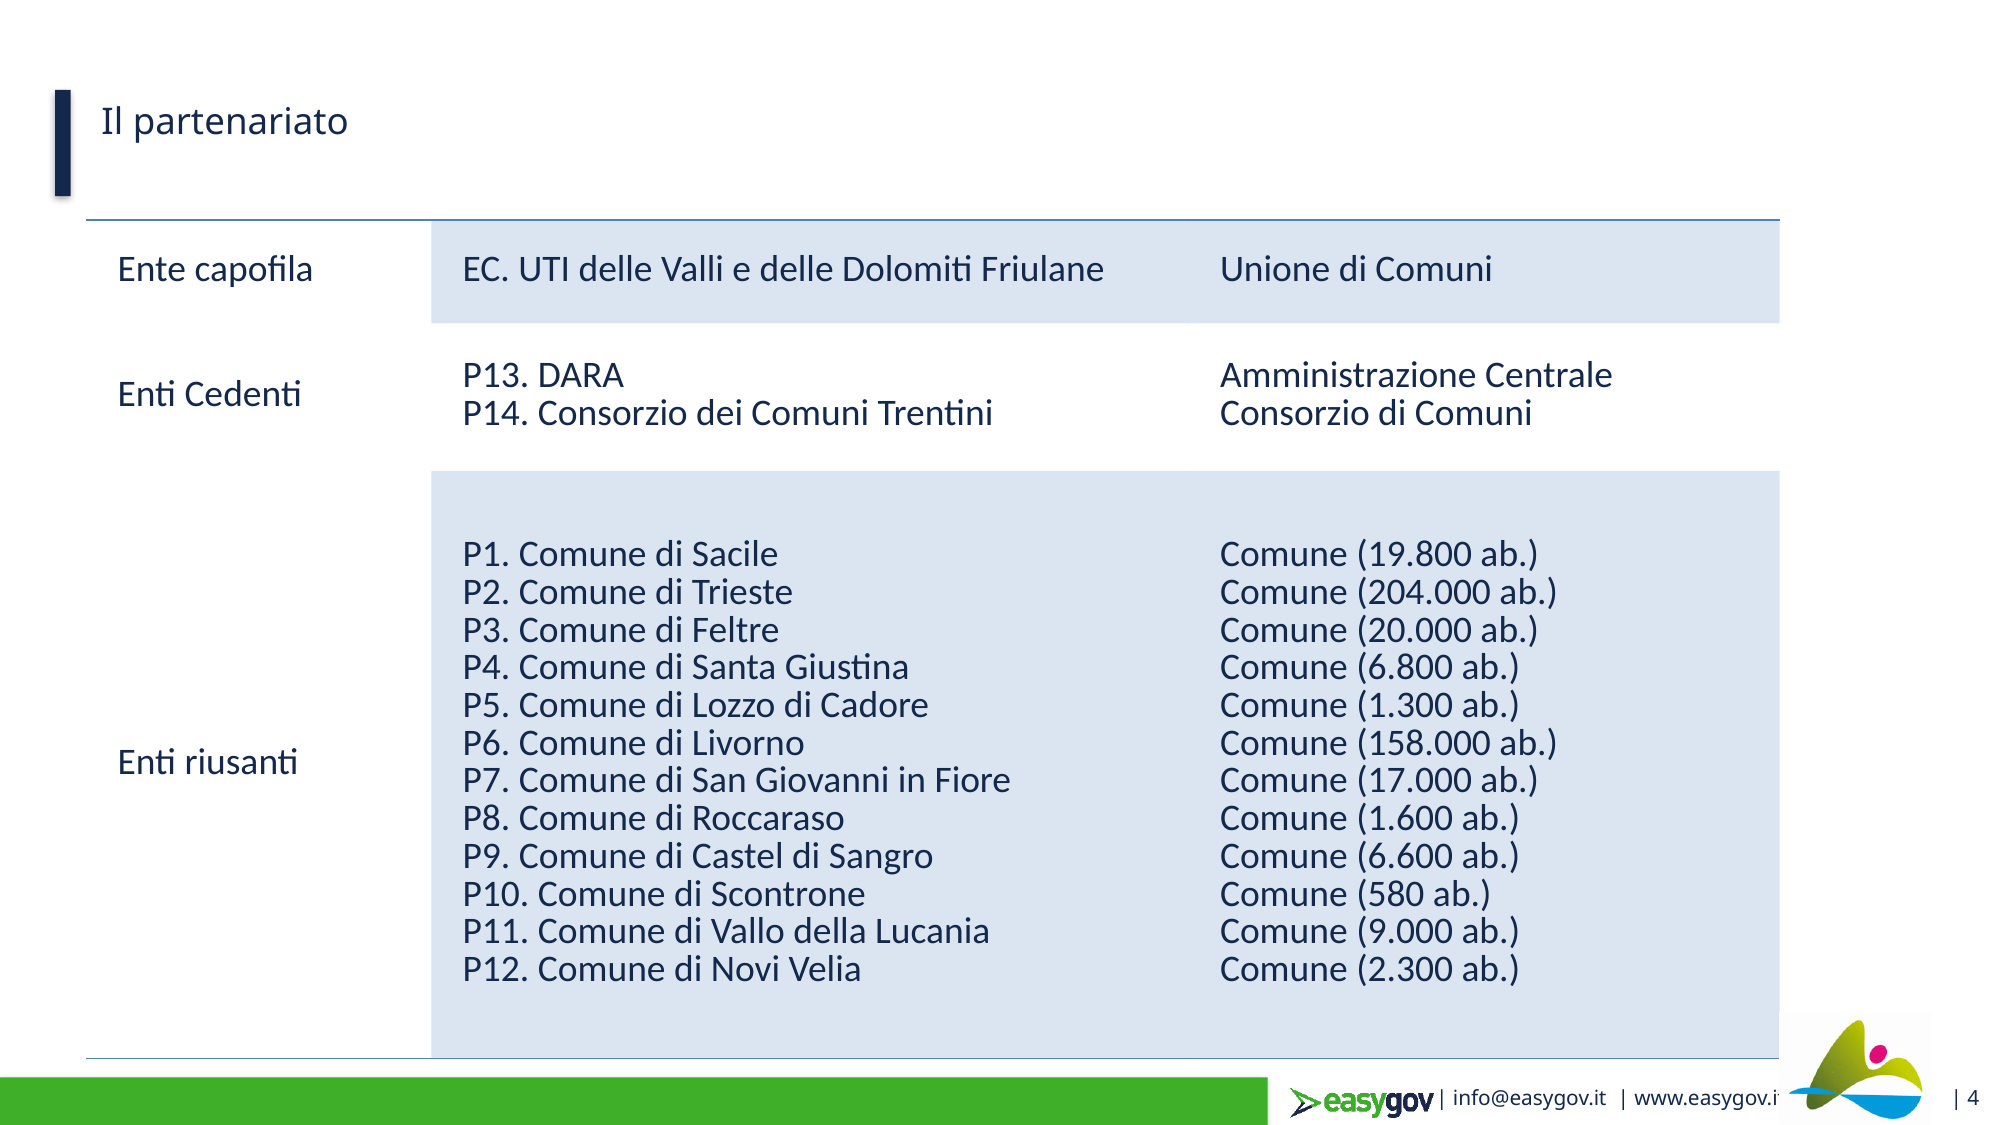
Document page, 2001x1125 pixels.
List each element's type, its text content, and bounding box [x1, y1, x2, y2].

title Il partenariato [86, 90, 1886, 149]
table_header Unione di Comuni [1189, 221, 1780, 323]
picture [1779, 1012, 1936, 1125]
table_header EC. UTI delle Valli e delle Dolomiti Friulane [431, 221, 1189, 323]
table_cell P13. DARA P14. Consorzio dei Comuni Trentini [431, 323, 1189, 471]
table_cell Enti riusanti [86, 471, 431, 1058]
table_header Ente capofila [86, 221, 431, 323]
table_cell Enti Cedenti [86, 323, 431, 471]
table_cell P1. Comune di Sacile P2. Comune di Trieste P3. Comune di Feltre P4. Comune di Santa Giustina P5. Comune di Lozzo di Cadore P6. Comune di Livorno P7. Comune di San Giovanni in Fiore P8. Comune di Roccaraso P9. Comune di Castel di Sangro P10. Comune di Scontrone P11. Comune di Vallo della Lucania P12. Comune di Novi Velia [431, 471, 1189, 1058]
table_cell Amministrazione Centrale Consorzio di Comuni [1189, 323, 1780, 471]
picture [1290, 1088, 1434, 1118]
table_cell Comune (19.800 ab.) Comune (204.000 ab.) Comune (20.000 ab.) Comune (6.800 ab.) Comune (1.300 ab.) Comune (158.000 ab.) Comune (17.000 ab.) Comune (1.600 ab.) Comune (6.600 ab.) Comune (580 ab.) Comune (9.000 ab.) Comune (2.300 ab.) [1189, 471, 1780, 1058]
